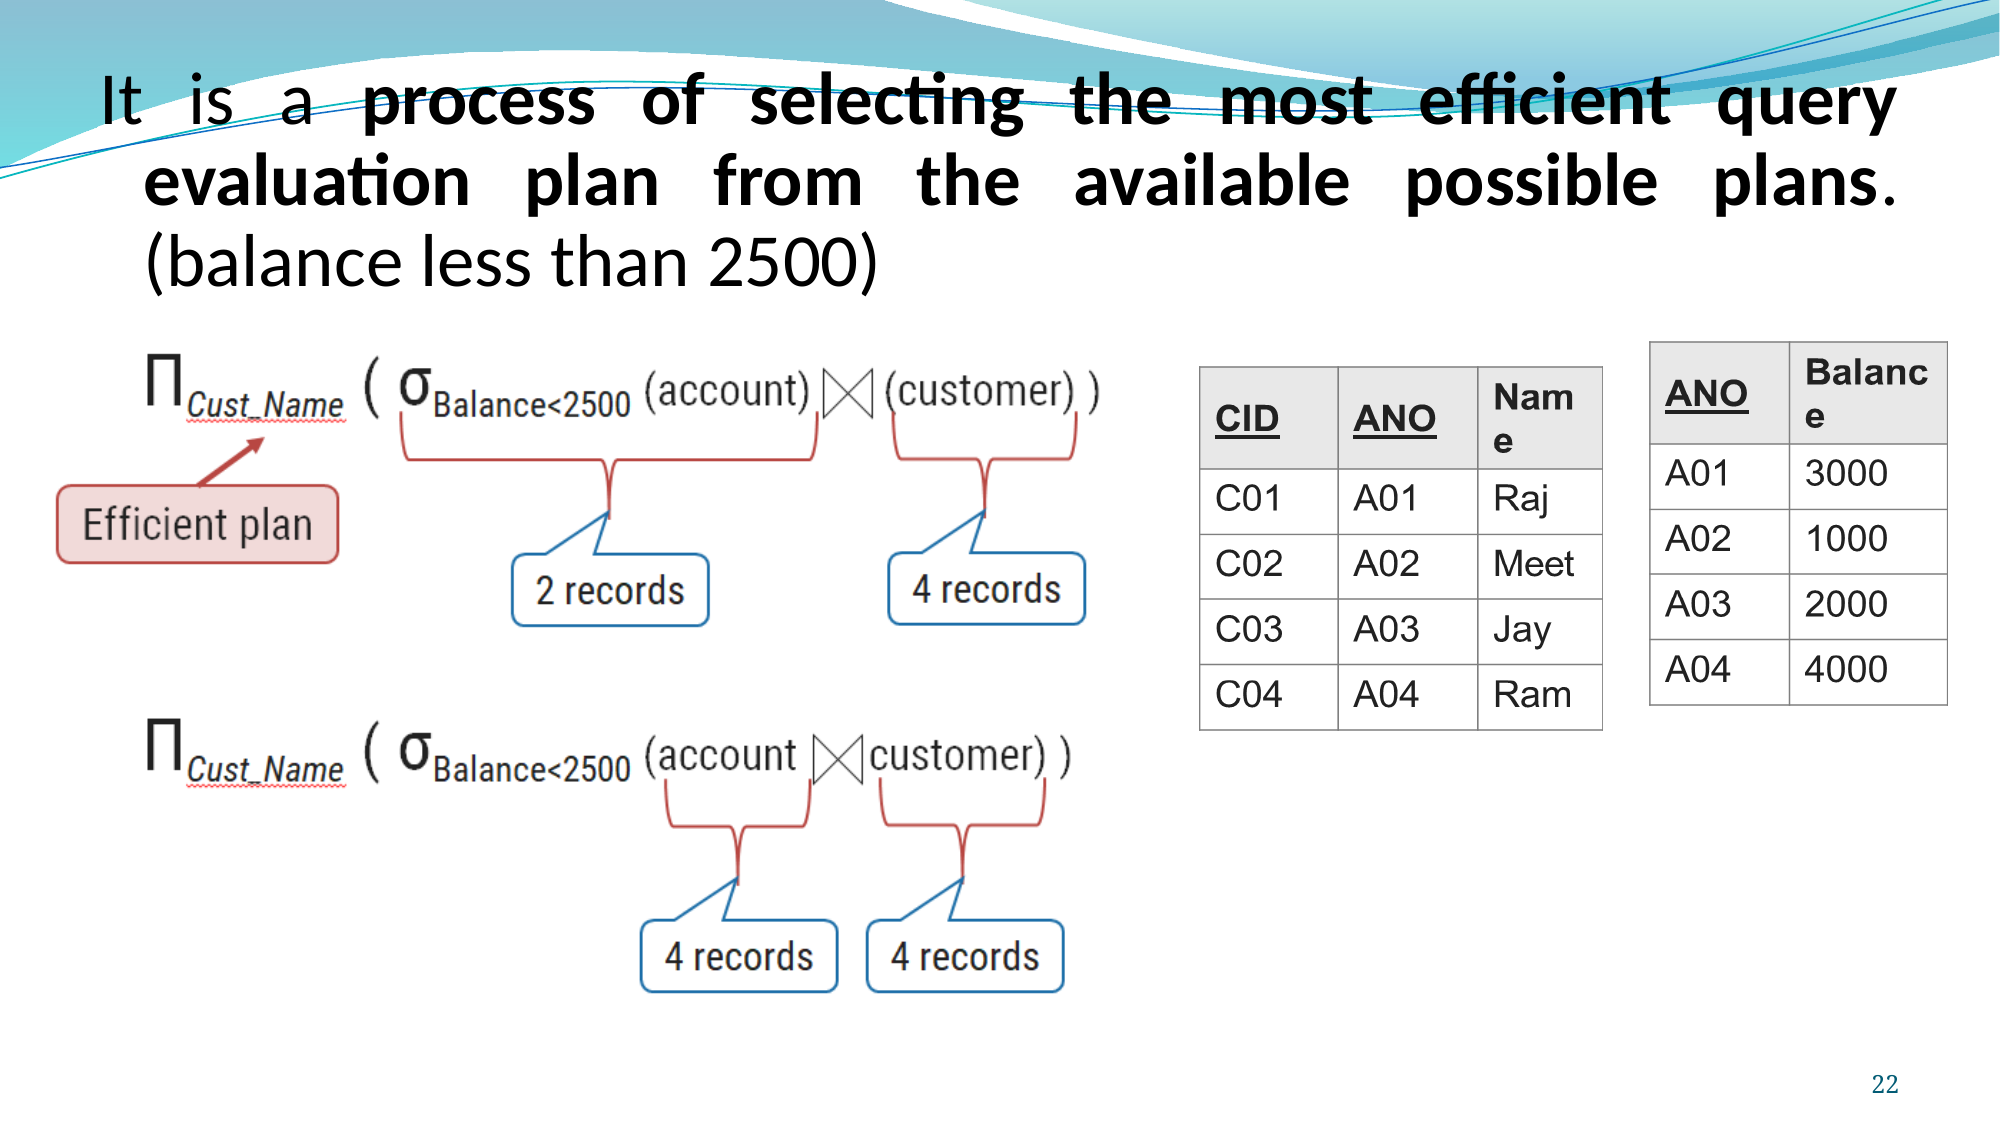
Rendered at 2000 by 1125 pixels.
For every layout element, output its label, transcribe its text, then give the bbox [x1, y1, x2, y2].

title It is a process of selecting the most efficient query evaluation plan from the available possible plans. (balance less than 2500) [99, 115, 1900, 303]
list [49, 337, 1188, 1063]
picture [1199, 362, 1604, 738]
slide_number 22 [1732, 1042, 1900, 1103]
picture [1649, 337, 1948, 713]
